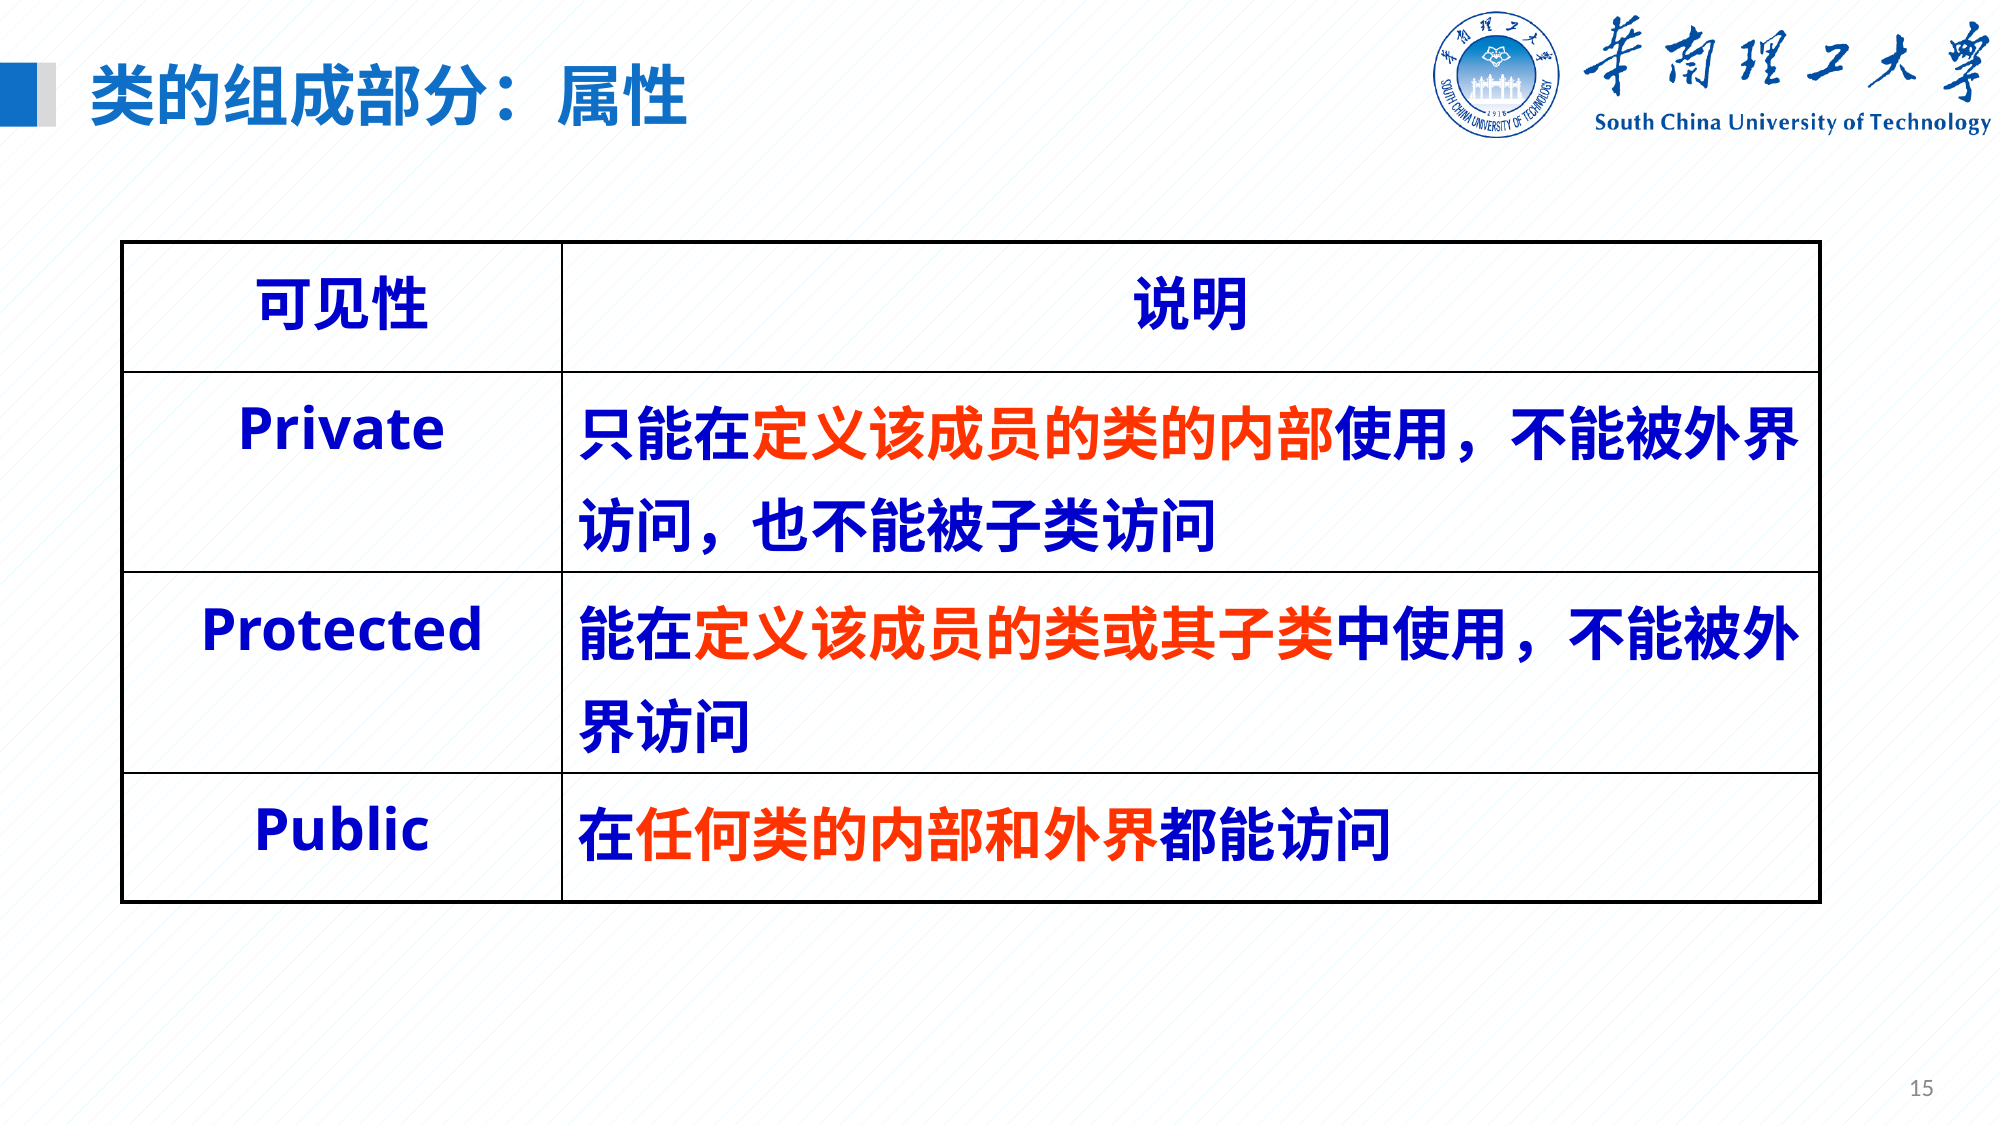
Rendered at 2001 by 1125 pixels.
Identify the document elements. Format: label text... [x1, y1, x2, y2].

table_cell Public [124, 774, 561, 900]
table_cell Private [124, 373, 561, 571]
table_header 可见性 [124, 244, 561, 371]
text_box 类的组成部分：属性 [74, 46, 1248, 142]
table_header 说明 [563, 244, 1818, 371]
table_cell 只能在定义该成员的类的内部使用，不能被外界访问，也不能被子类访问 [563, 373, 1818, 571]
table_cell Protected [124, 573, 561, 772]
table_cell 在任何类的内部和外界都能访问 [563, 774, 1818, 900]
slide_number 15 [1482, 1059, 1950, 1113]
table_cell 能在定义该成员的类或其子类中使用，不能被外界访问 [563, 573, 1818, 772]
picture [1433, 11, 1991, 138]
